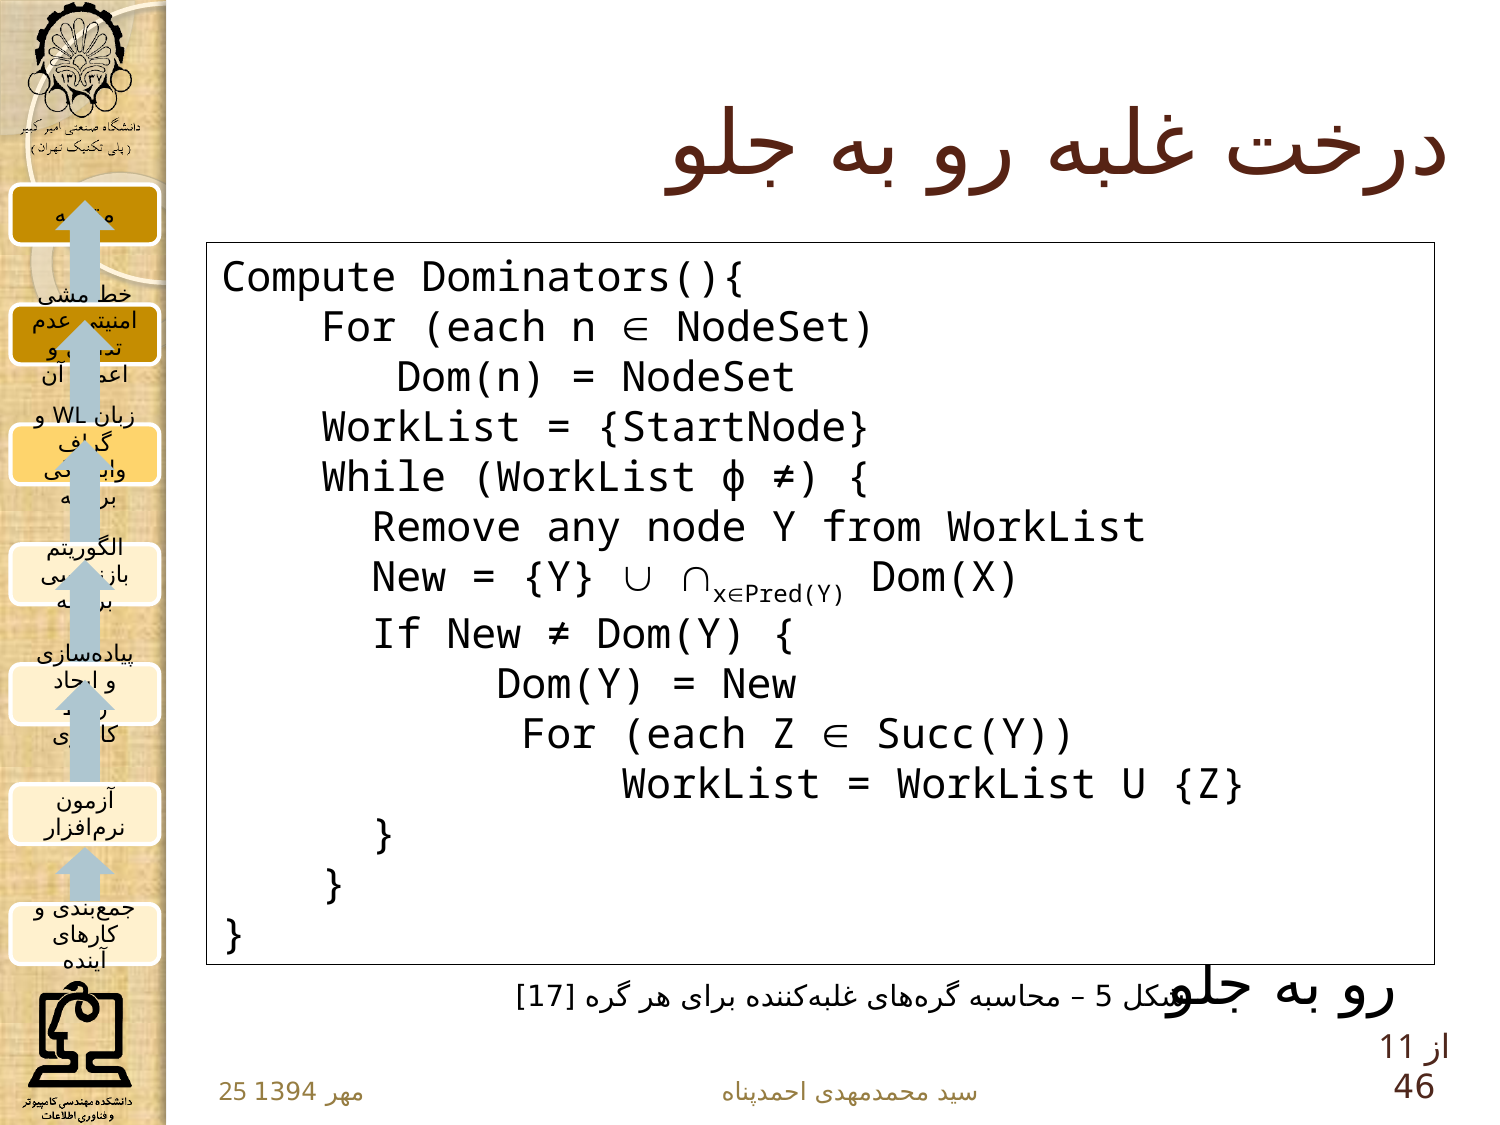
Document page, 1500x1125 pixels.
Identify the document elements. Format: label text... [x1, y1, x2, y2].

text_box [206, 242, 1436, 1021]
list تعریف غلبه گره الف بر گره ب غلبه می‌کند، اگر و تنها اگر همه مسیرهای با شروع از گره آغازین تا گره ب، الزاماً از گره الف بگذرند. تعریف پس‌غلبه گره الف، گره ب را پس‌غلبه می‌کند، اگر و تنها اگر همه مسیرهای از ب تا گره پایانی، الزاماً از گره الف عبور کند. اجرای الگوریتم تولید درخت غلبه بر روی معکوس گراف جریان کنترل  تولید درخت غلبه رو به جلو [194, 237, 1466, 1025]
slide_number 25 مهر 1394 [157, 1034, 467, 1113]
title درخت غلبه رو به جلو [235, 45, 1466, 233]
footer سید محمدمهدی احمدپناه [612, 1034, 1088, 1113]
slide_number 11 از 46 [1340, 1034, 1488, 1113]
picture [0, 0, 166, 1125]
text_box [10, 184, 160, 965]
